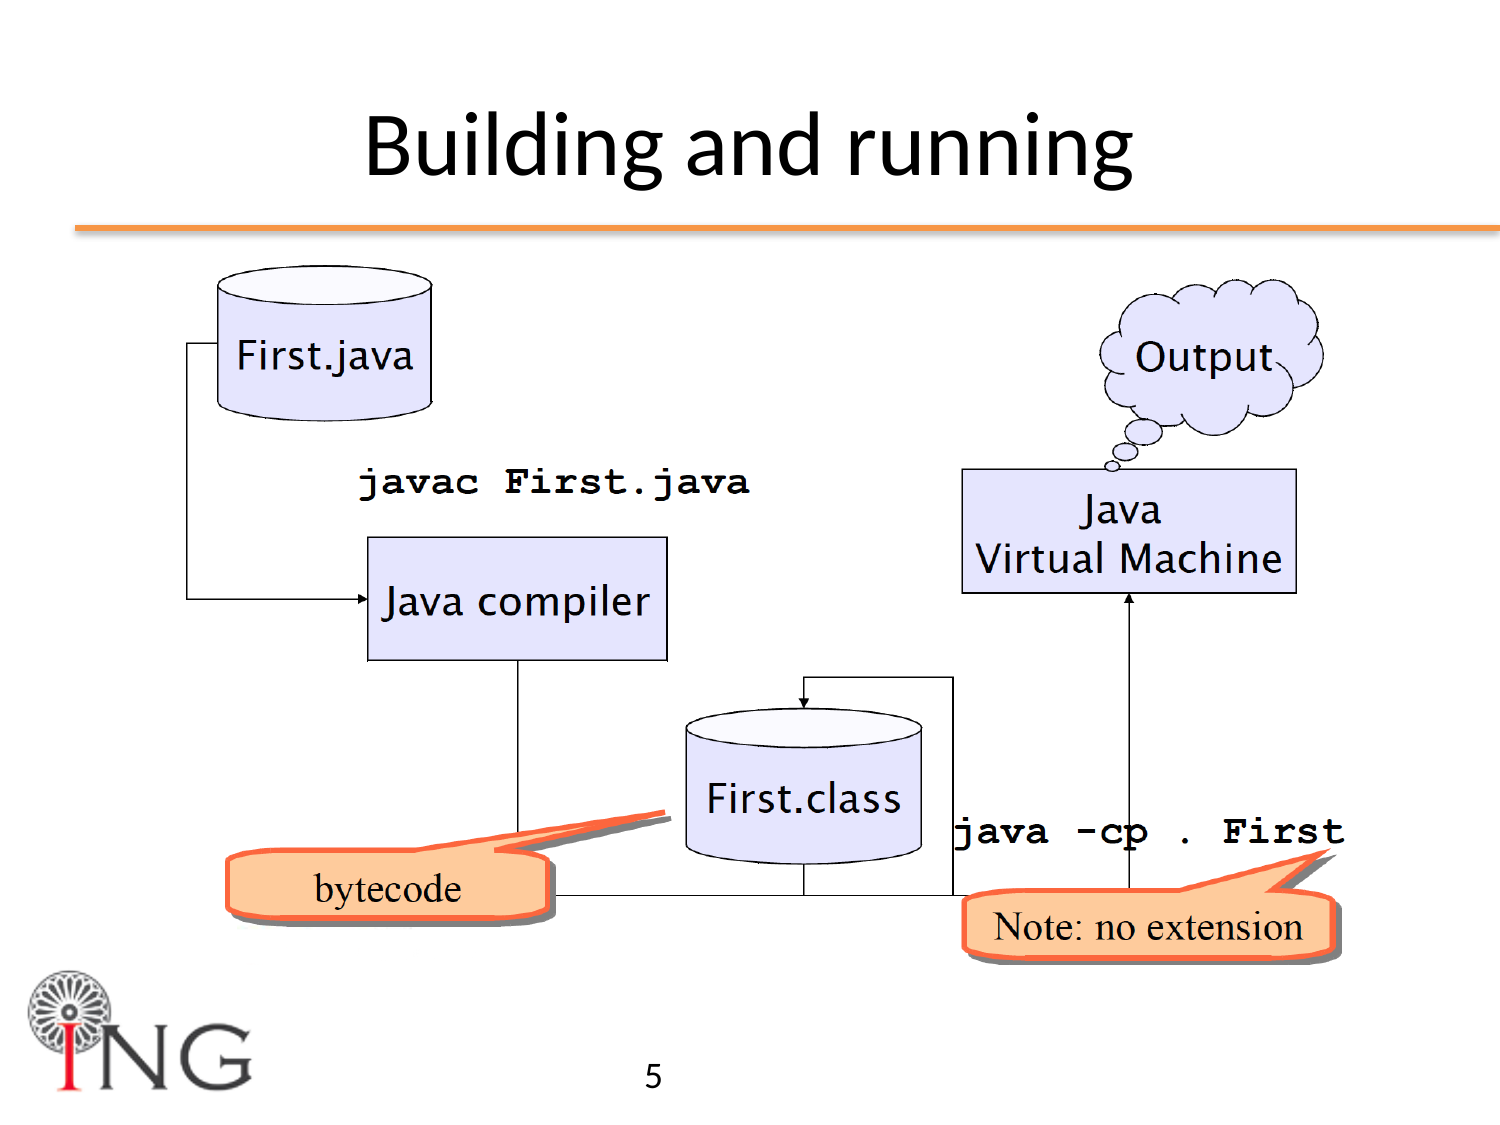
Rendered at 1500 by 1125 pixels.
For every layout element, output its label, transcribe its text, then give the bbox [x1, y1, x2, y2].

title Building and running [75, 45, 1425, 233]
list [147, 262, 1426, 966]
picture [3, 948, 281, 1124]
slide_number 5 [629, 1043, 1425, 1104]
